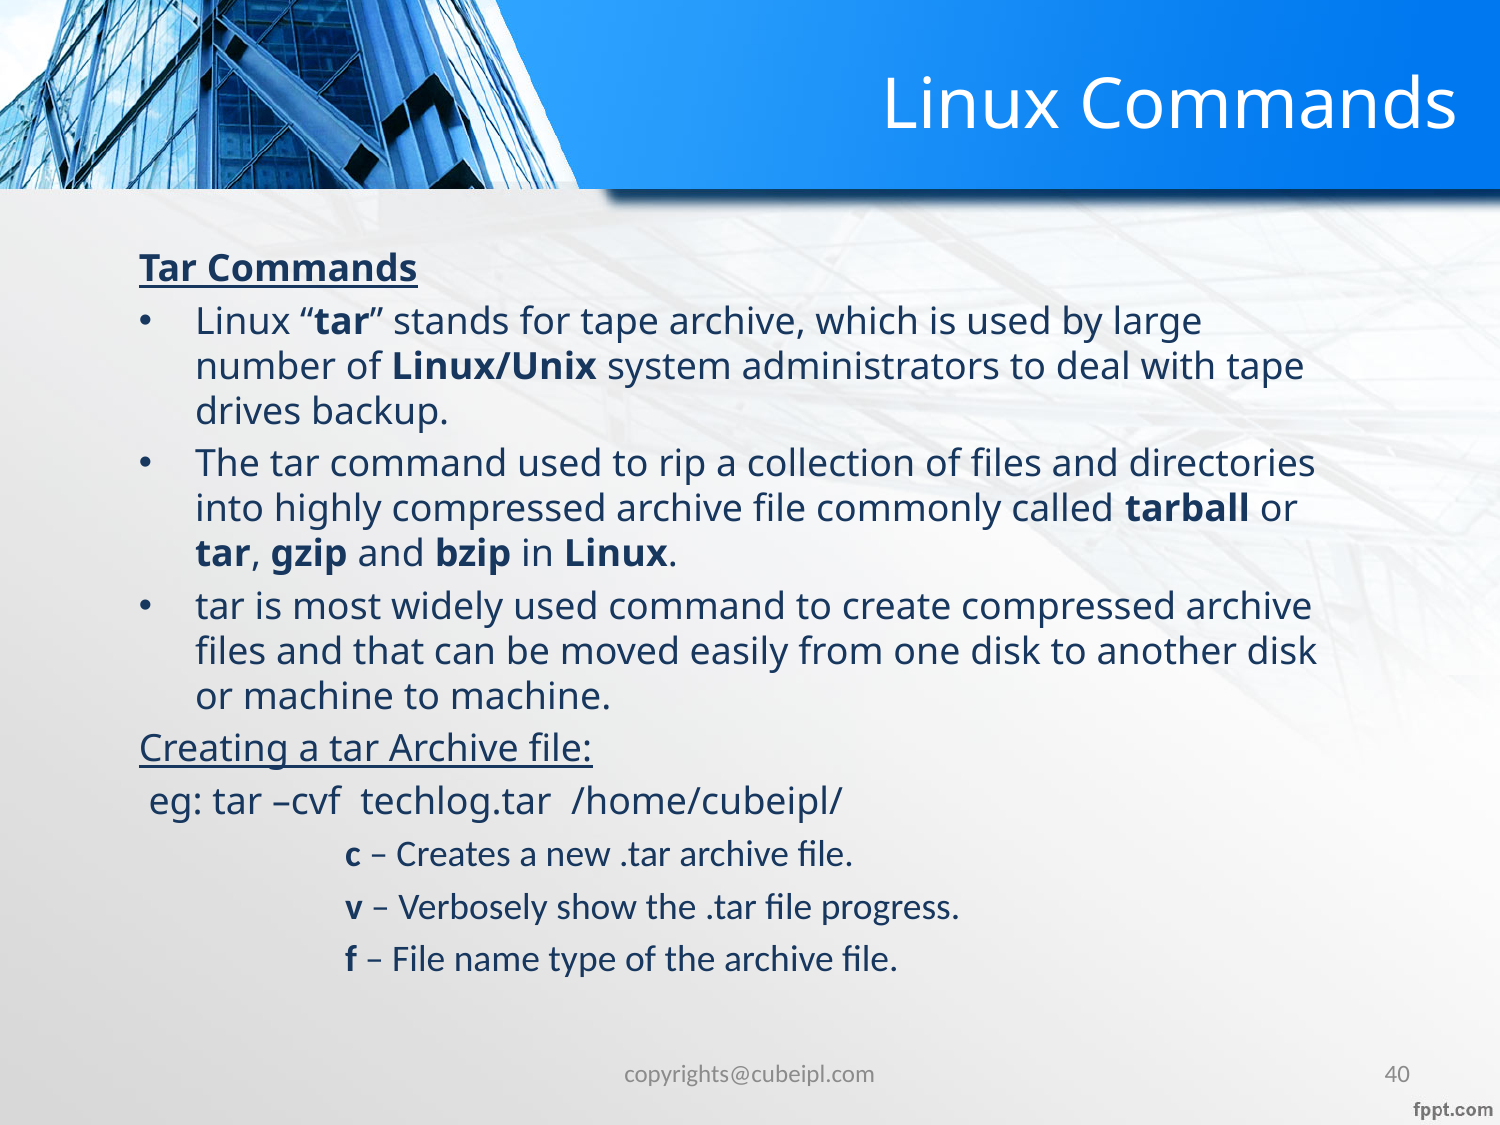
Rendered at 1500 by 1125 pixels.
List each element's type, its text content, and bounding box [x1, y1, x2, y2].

slide_number 40 [1074, 1042, 1425, 1103]
title Linux Commands [725, 50, 1474, 151]
footer copyrights@cubeipl.com [512, 1042, 988, 1103]
list Tar Commands Linux “tar” stands for tape archive, which is used by large number of Linux/Unix system administrators to deal with tape drives backup. The tar command used to rip a collection of files and directories into highly compressed archive file commonly called tarball or tar, gzip and bzip in Linux. tar is most widely used command to create compressed archive files and that can be moved easily from one disk to another disk or machine to machine. Creating a tar Archive file: eg: tar –cvf techlog.tar /home/cubeipl/ c – Creates a new .tar archive file. v – Verbosely show the .tar file progress. f – File name type of the archive file. [123, 236, 1352, 989]
picture [0, 0, 1500, 1125]
